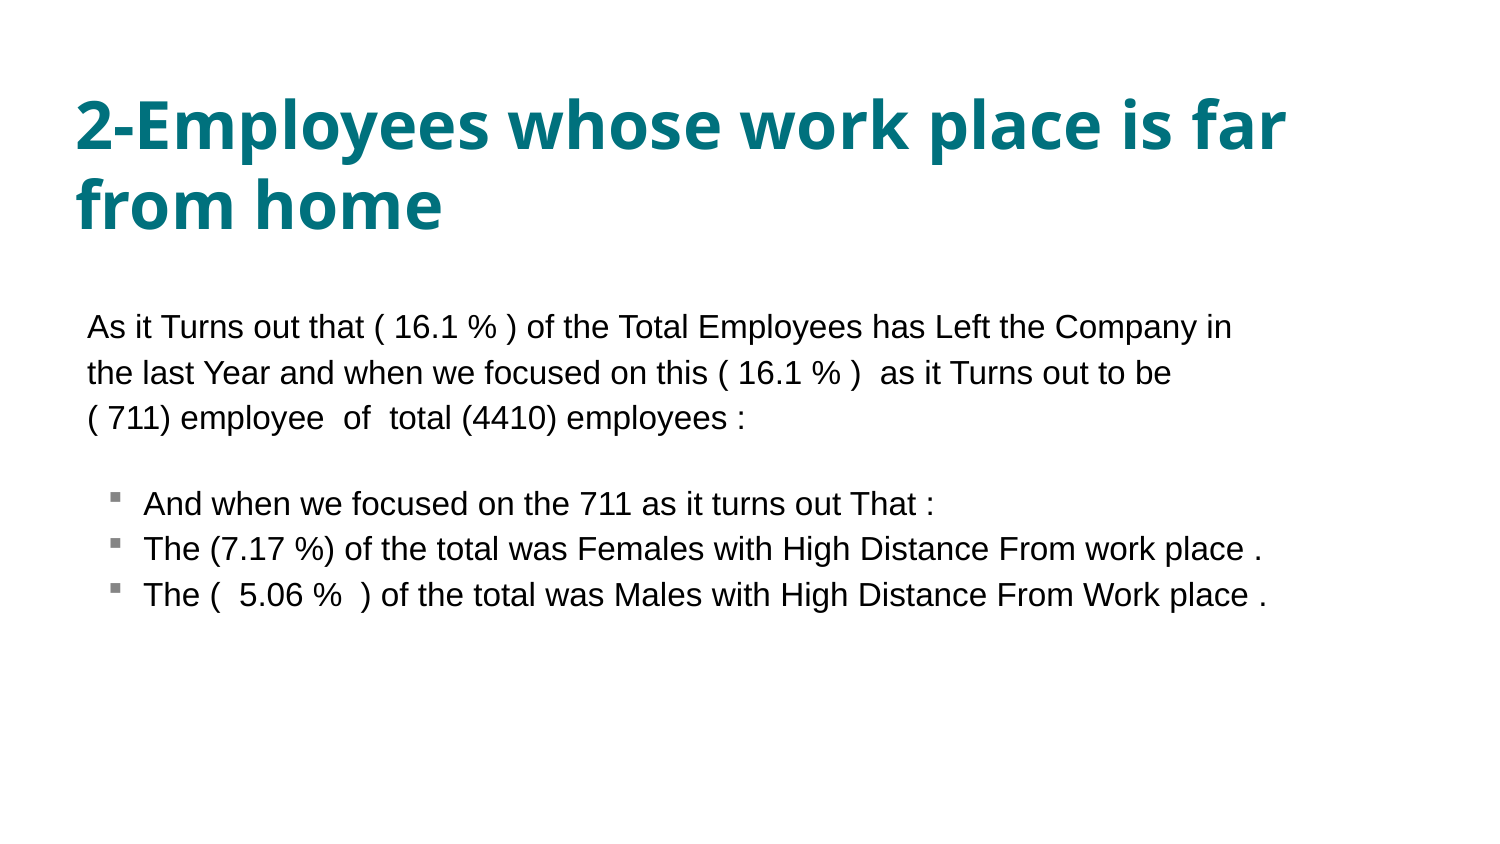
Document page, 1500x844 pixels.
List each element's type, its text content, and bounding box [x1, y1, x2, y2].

text_box As it Turns out that ( 16.1 % ) of the Total Employees has Left the Company in the last Year and when we focused on this ( 16.1 % ) as it Turns out to be ( 711) employee of total (4410) employees : And when we focused on the 711 as it turns out That : The (7.17 %) of the total was Females with High Distance From work place . The ( 5.06 % ) of the total was Males with High Distance From Work place . [71, 285, 1292, 716]
title 2-Employees whose work place is far from home [60, 67, 1489, 232]
